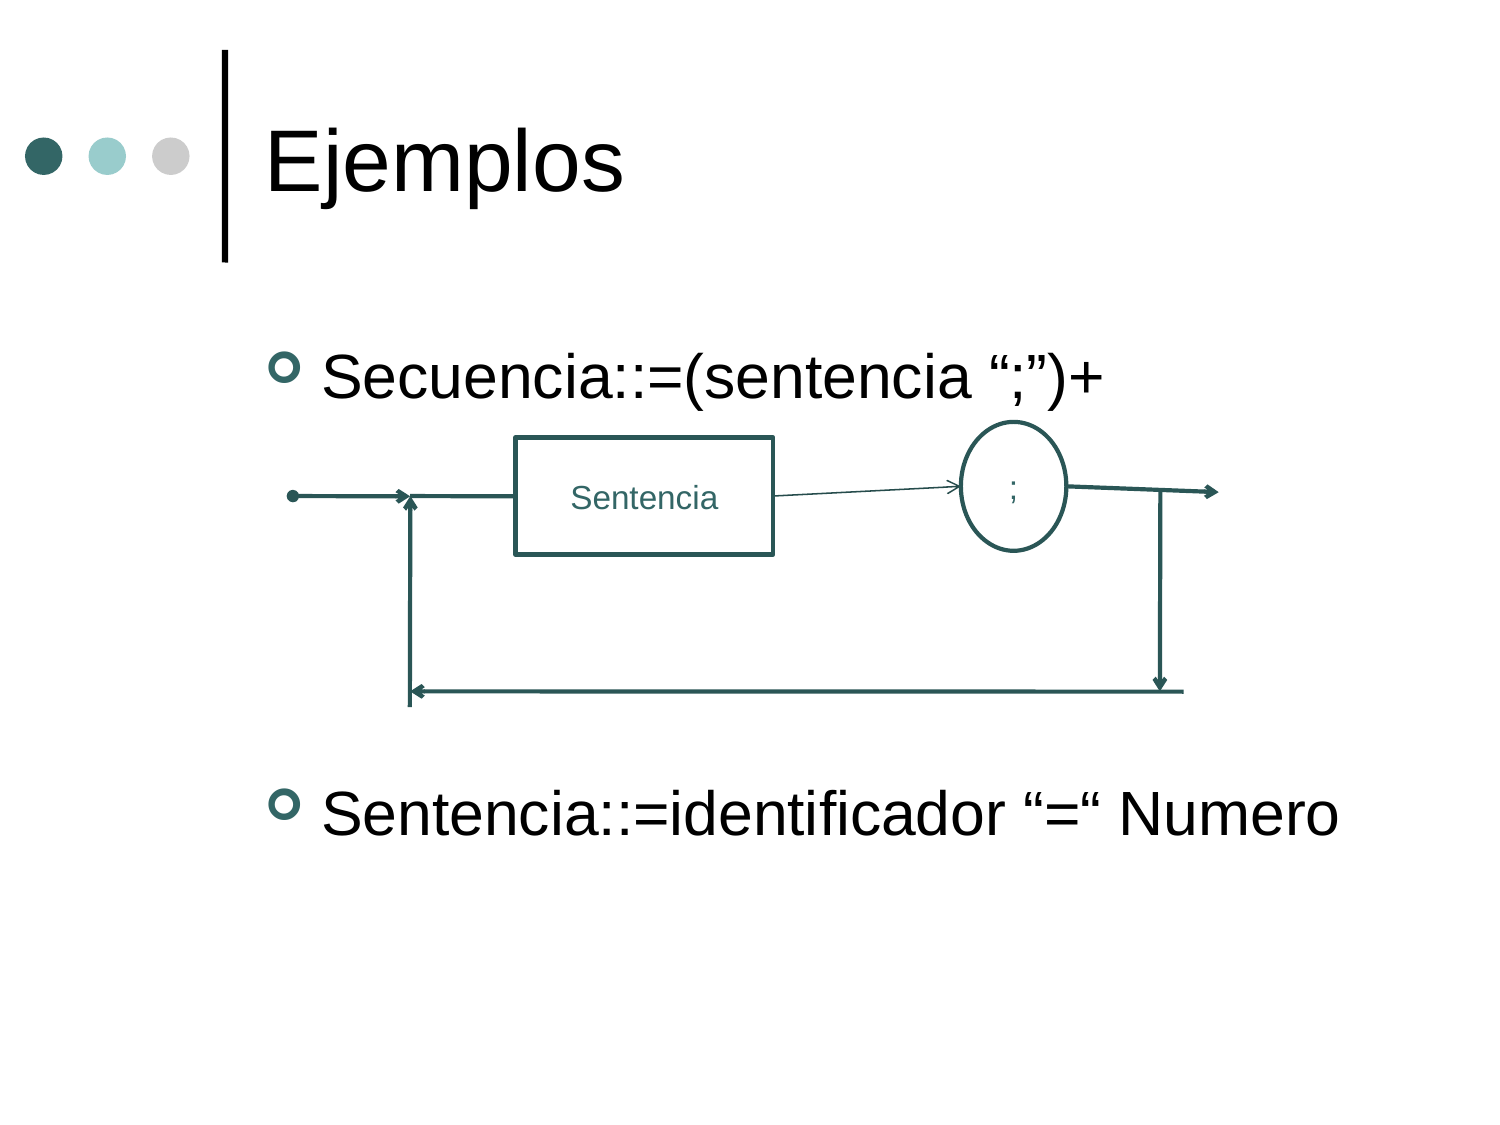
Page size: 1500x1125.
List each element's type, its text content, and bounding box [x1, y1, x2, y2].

list Secuencia::=(sentencia “;”)+ Sentencia::=identificador “=“ Numero [249, 327, 1401, 1004]
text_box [292, 421, 1219, 708]
title Ejemplos [249, 30, 1401, 282]
